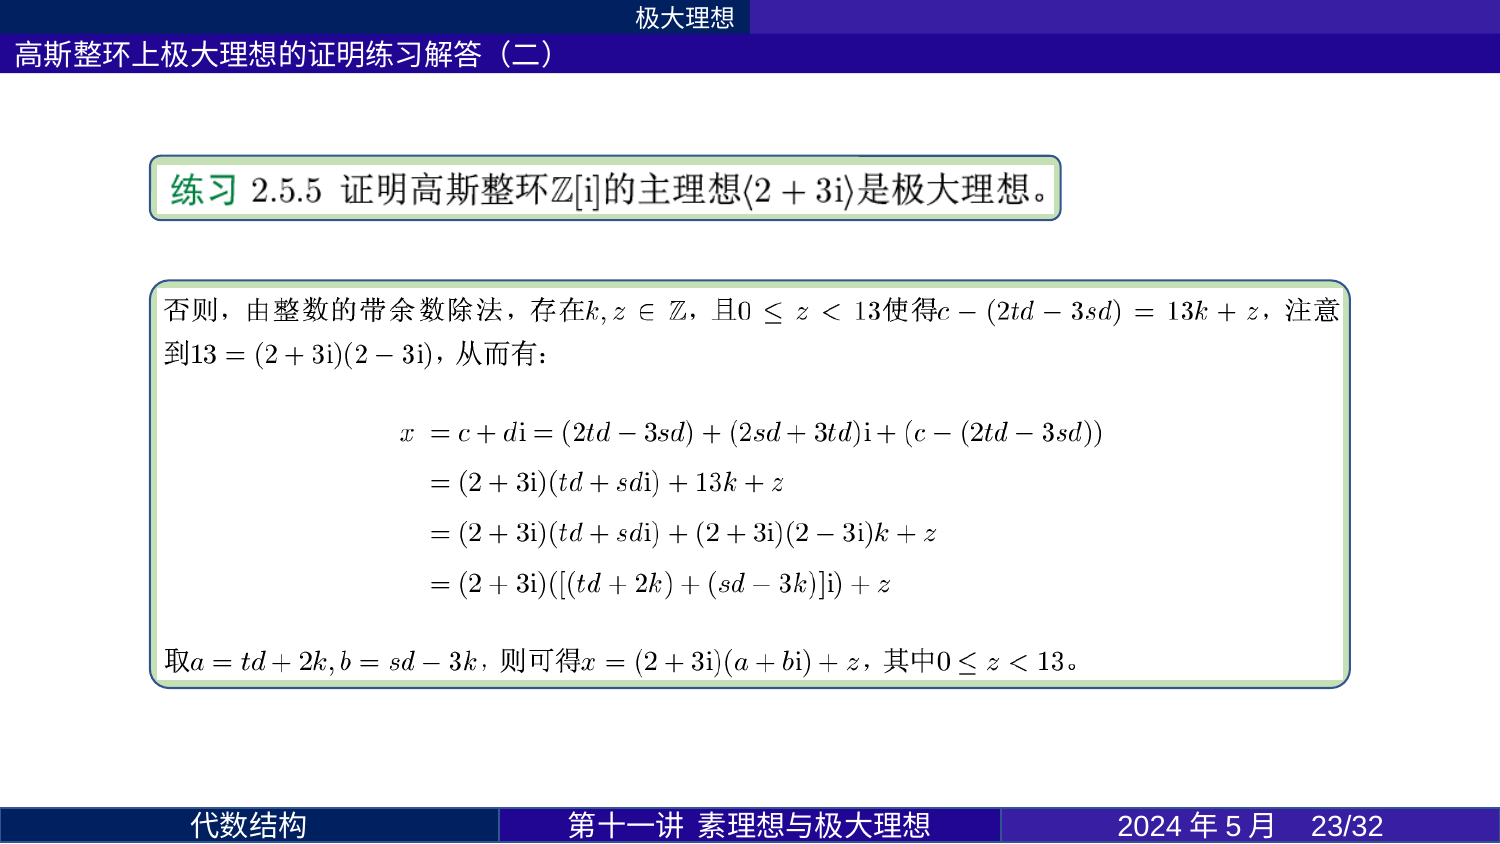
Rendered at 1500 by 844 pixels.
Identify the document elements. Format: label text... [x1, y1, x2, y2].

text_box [149, 280, 1350, 688]
text_box 代数结构 [0, 807, 498, 843]
text_box 高斯整环上极大理想的证明练习解答（二） [0, 33, 1500, 74]
text_box 极大理想 [0, 0, 749, 33]
text_box [749, 0, 1500, 33]
text_box 第十一讲 素理想与极大理想 [498, 807, 1000, 843]
text_box [148, 154, 1062, 222]
text_box 2024年5月 23/32 [1000, 807, 1500, 843]
picture [157, 165, 1054, 214]
